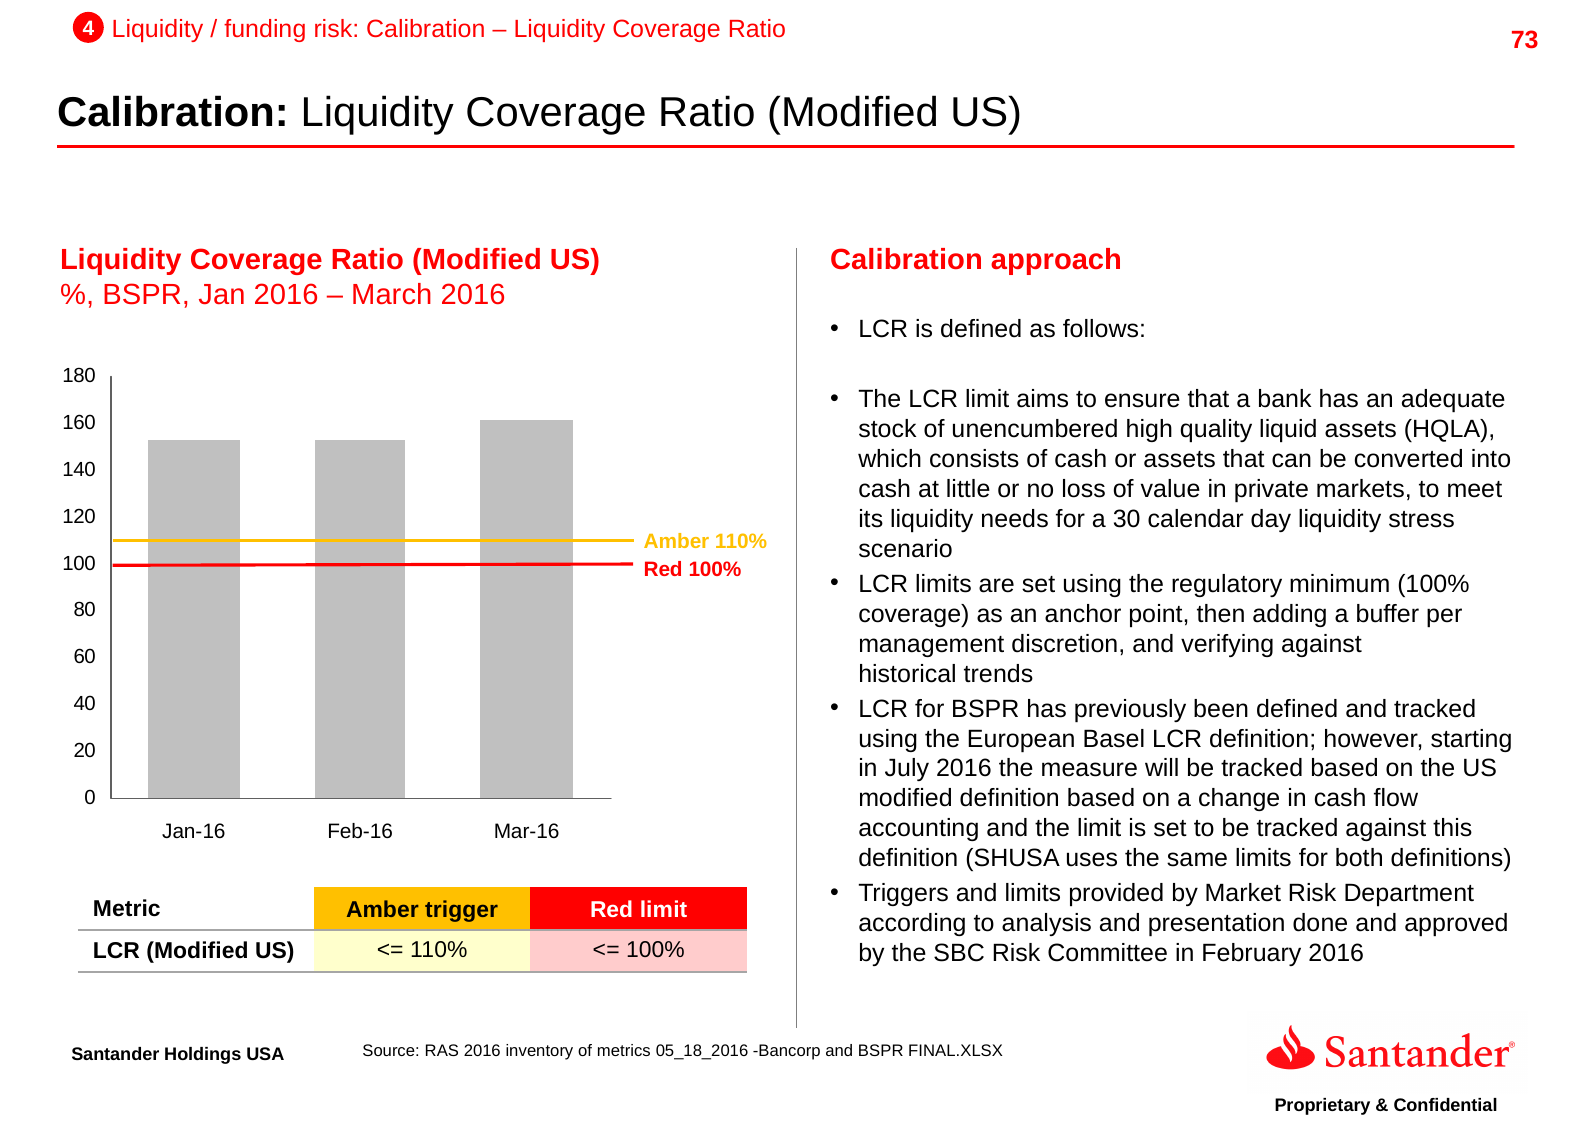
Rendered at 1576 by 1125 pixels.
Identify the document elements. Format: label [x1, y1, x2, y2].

text_box [643, 555, 767, 581]
text_box [37, 330, 634, 843]
text_box [830, 239, 1506, 275]
text_box [643, 528, 784, 554]
text_box [362, 1039, 1481, 1060]
picture [1247, 1011, 1528, 1094]
text_box [59, 239, 735, 310]
table_cell [78, 931, 747, 971]
table_header [78, 887, 747, 929]
list [57, 74, 1479, 146]
text_box [72, 11, 790, 44]
